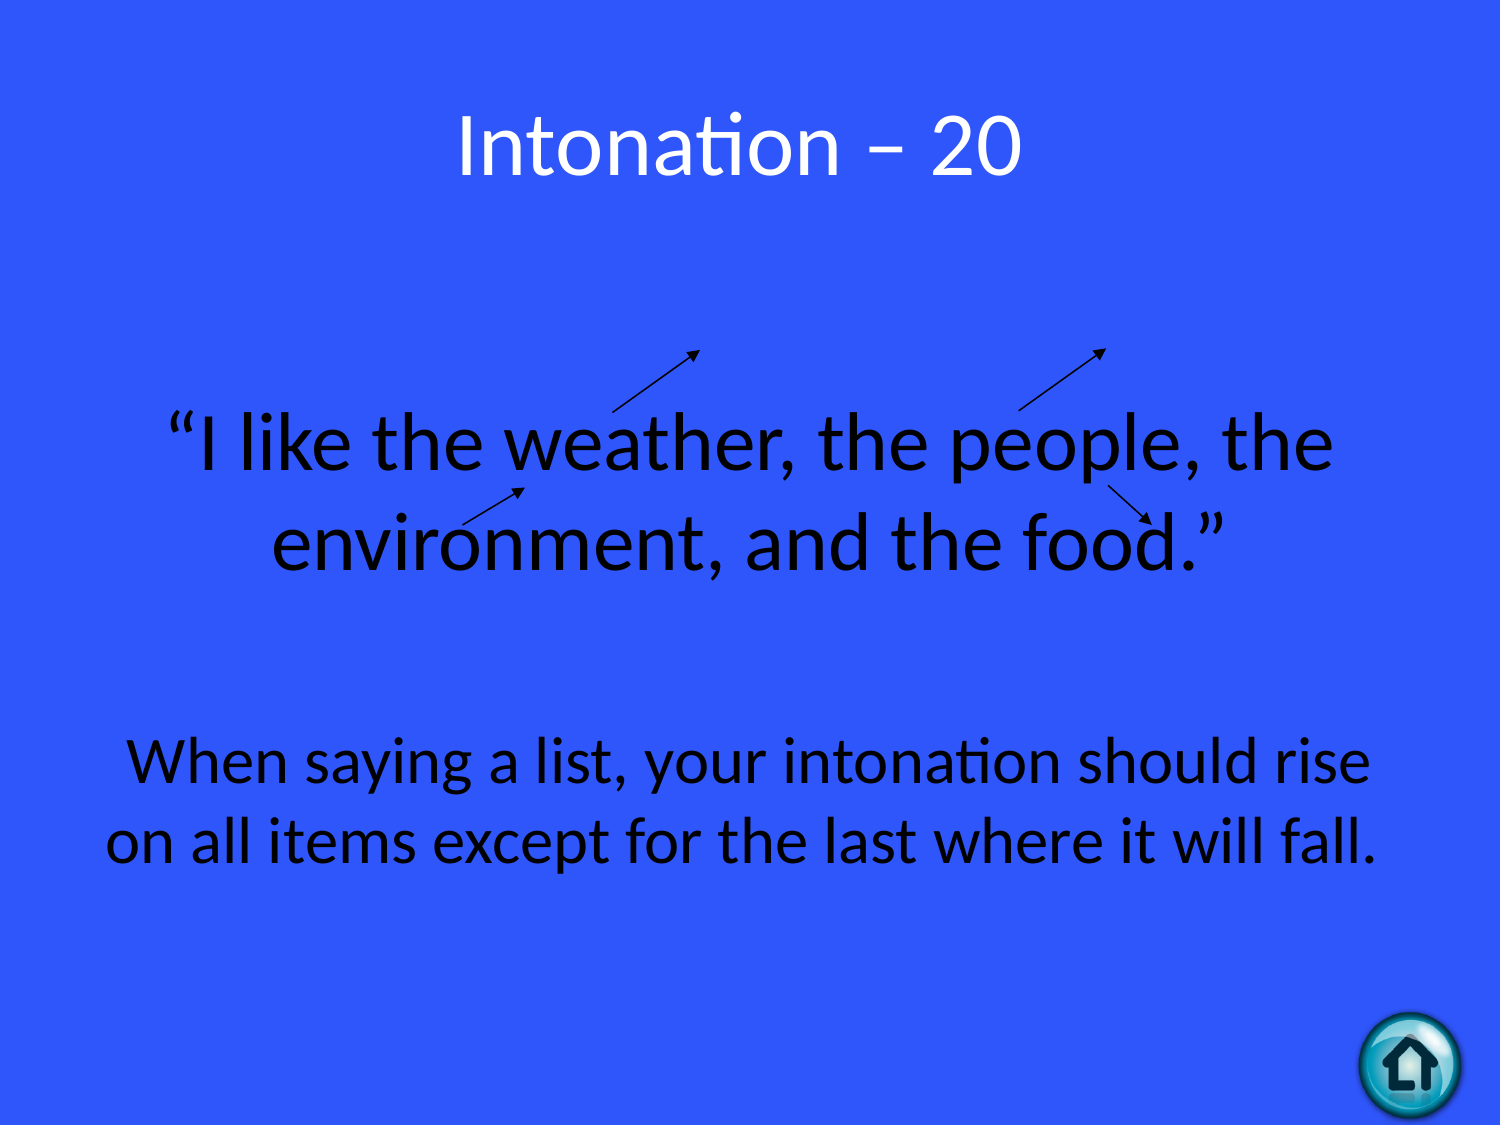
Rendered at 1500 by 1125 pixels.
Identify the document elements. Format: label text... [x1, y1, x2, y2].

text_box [612, 349, 701, 413]
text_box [462, 487, 526, 526]
list “I like the weather, the people, the environment, and the food.” When saying a list, your intonation should rise on all items except for the last where it will fall. [75, 262, 1425, 1005]
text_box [1107, 485, 1153, 526]
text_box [1018, 347, 1107, 411]
picture [1349, 1006, 1469, 1125]
title Intonation – 20 [75, 45, 1425, 233]
